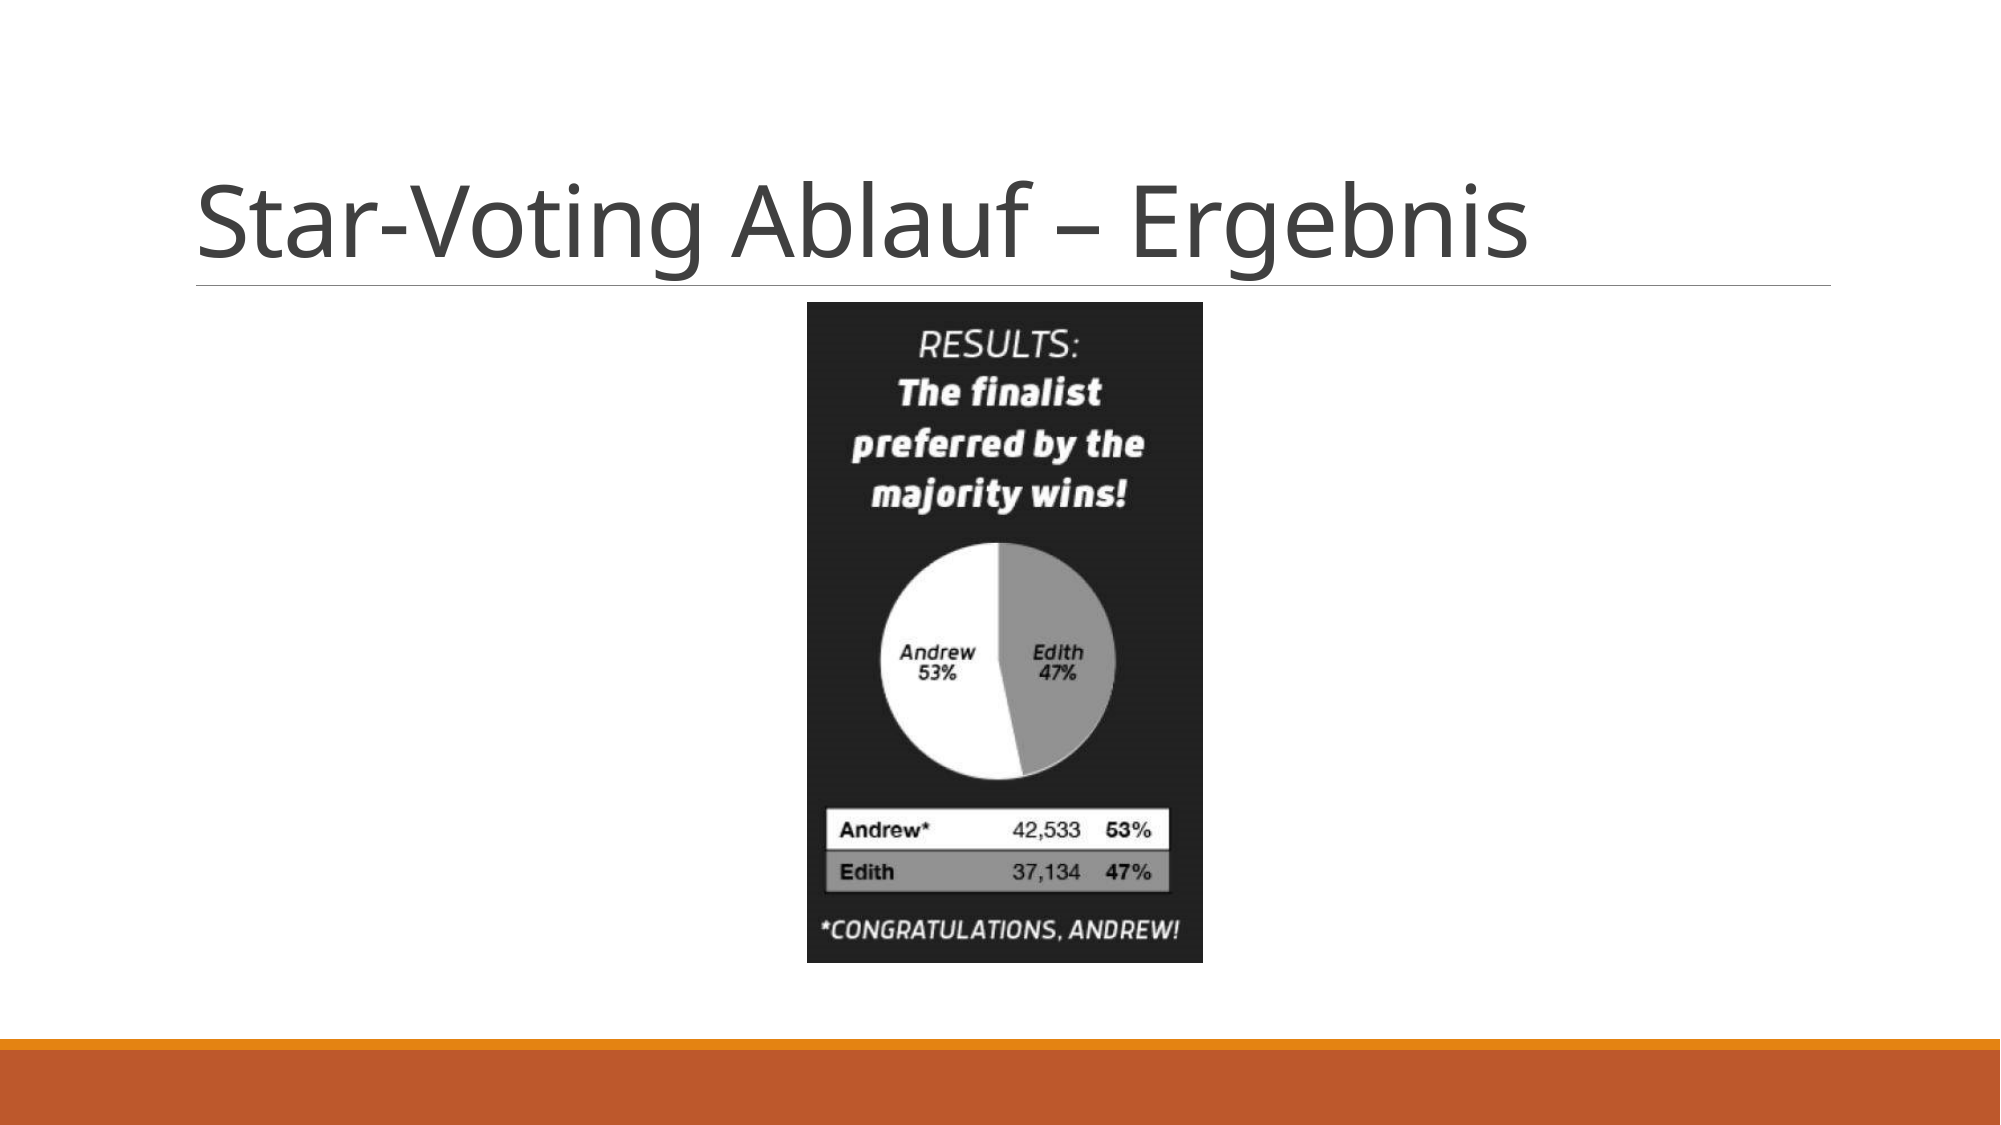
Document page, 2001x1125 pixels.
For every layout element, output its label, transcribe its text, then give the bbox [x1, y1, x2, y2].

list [806, 302, 1204, 964]
title Star-Voting Ablauf – Ergebnis [180, 47, 1830, 285]
